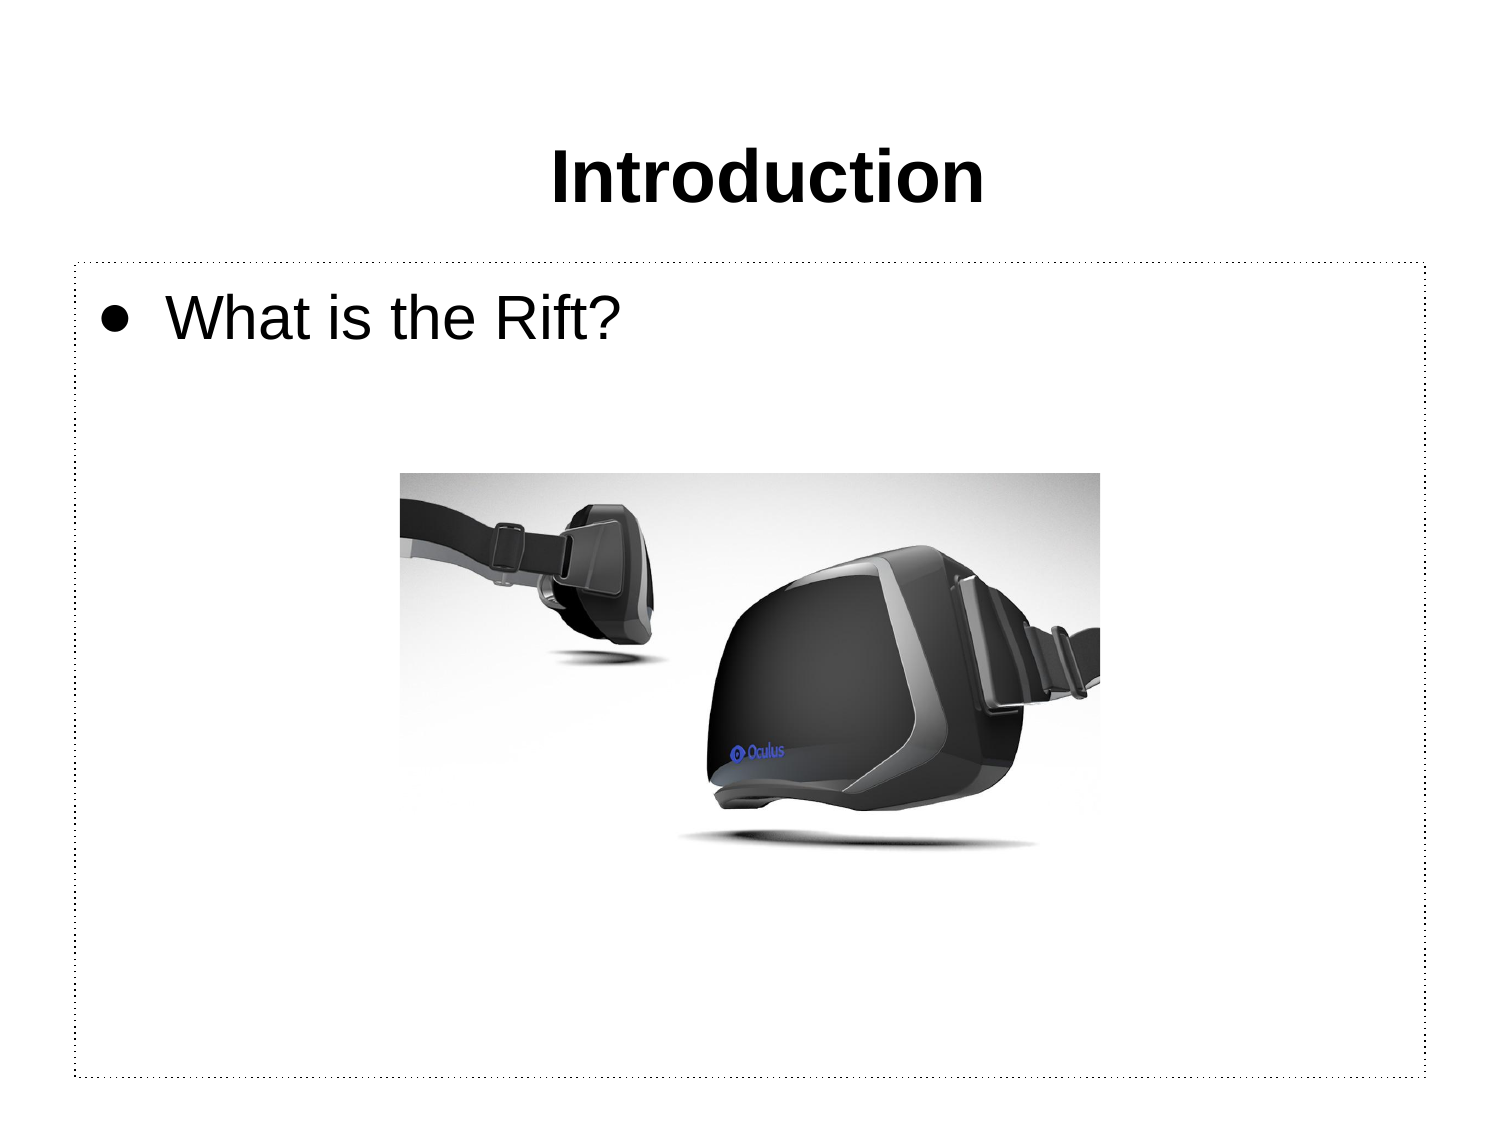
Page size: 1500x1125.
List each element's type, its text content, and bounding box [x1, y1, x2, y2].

text_box [399, 473, 1101, 867]
list What is the Rift? [75, 262, 1425, 1078]
title Introduction [75, 45, 1425, 233]
